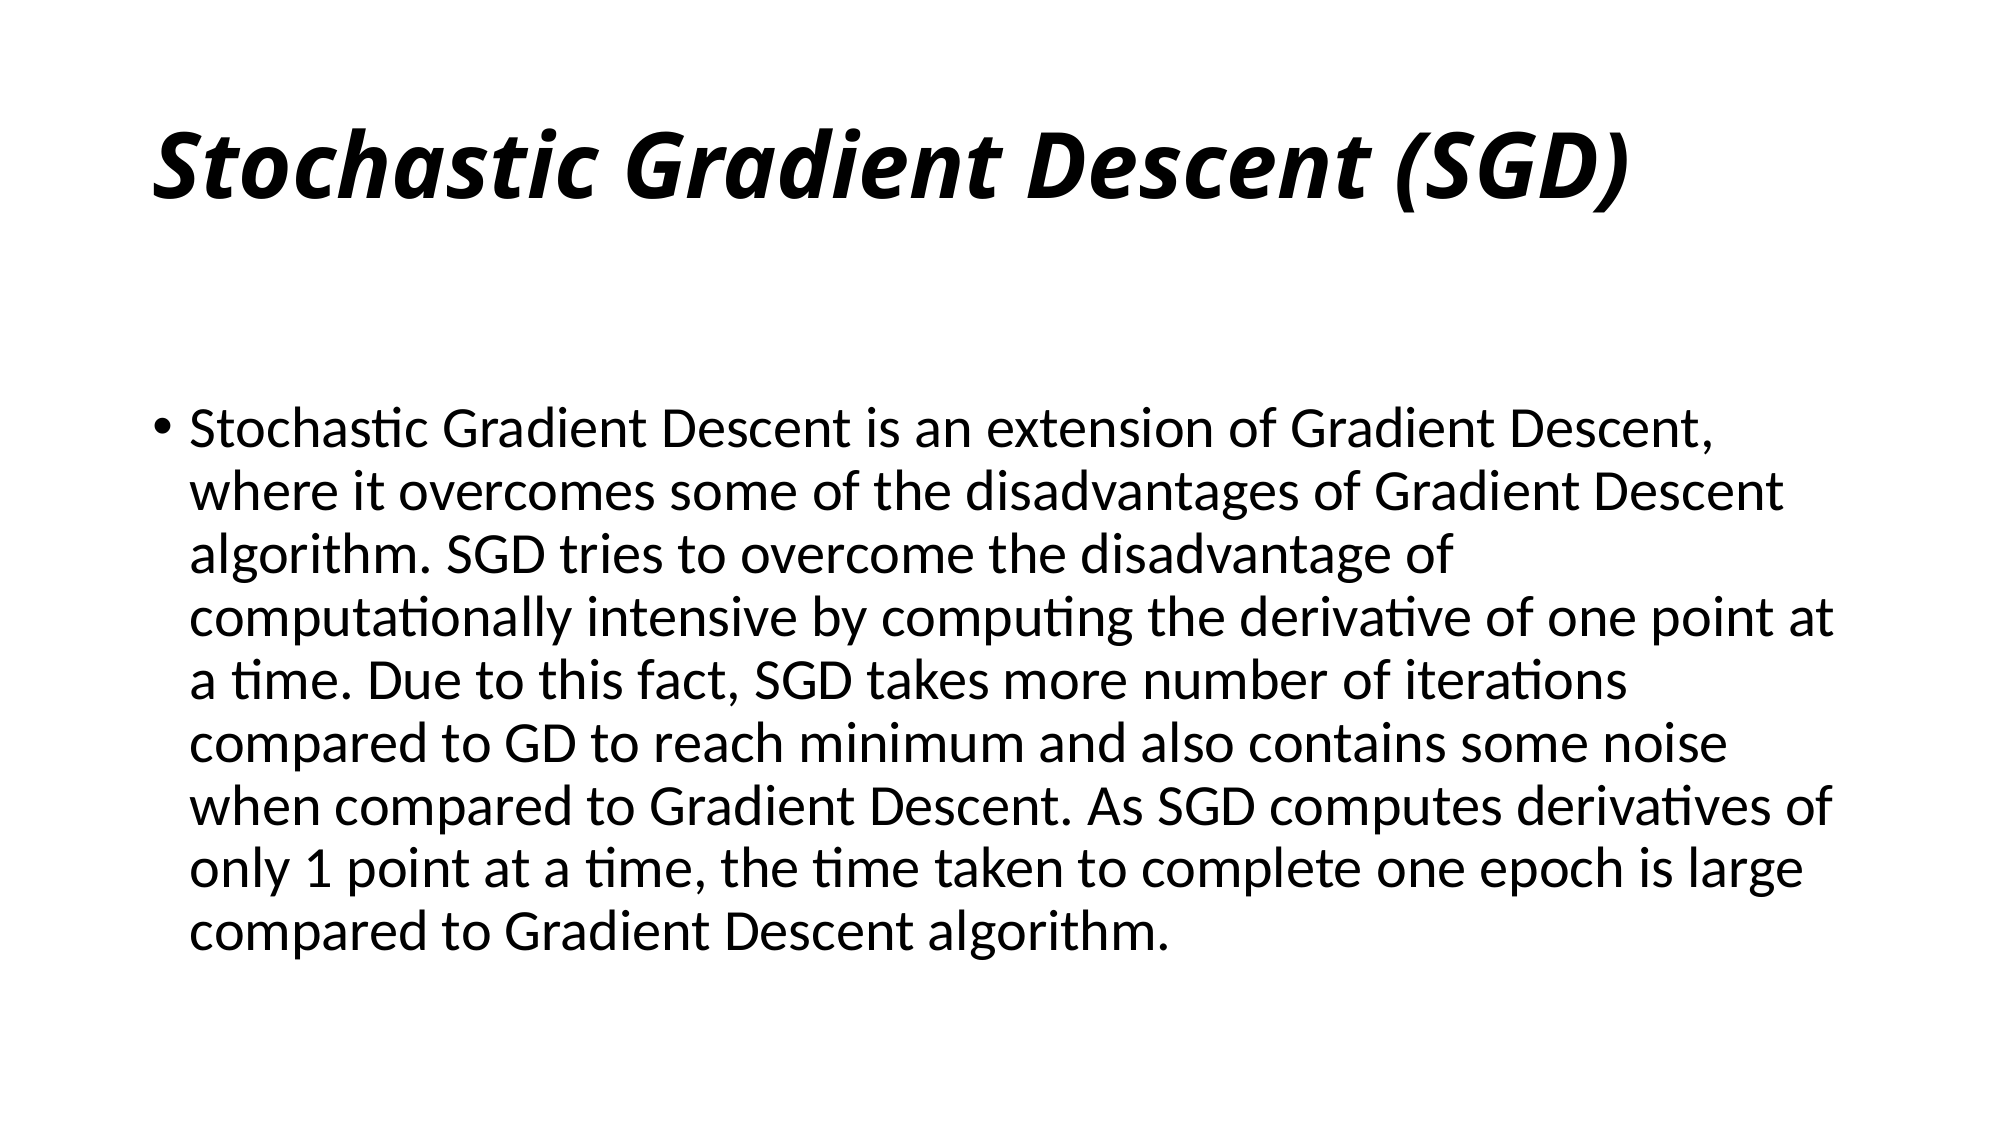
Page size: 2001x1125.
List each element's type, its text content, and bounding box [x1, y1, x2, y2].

title Stochastic Gradient Descent (SGD) [137, 59, 1863, 278]
list Stochastic Gradient Descent is an extension of Gradient Descent, where it overcomes some of the disadvantages of Gradient Descent algorithm. SGD tries to overcome the disadvantage of computationally intensive by computing the derivative of one point at a time. Due to this fact, SGD takes more number of iterations compared to GD to reach minimum and also contains some noise when compared to Gradient Descent. As SGD computes derivatives of only 1 point at a time, the time taken to complete one epoch is large compared to Gradient Descent algorithm. [137, 299, 1863, 1014]
